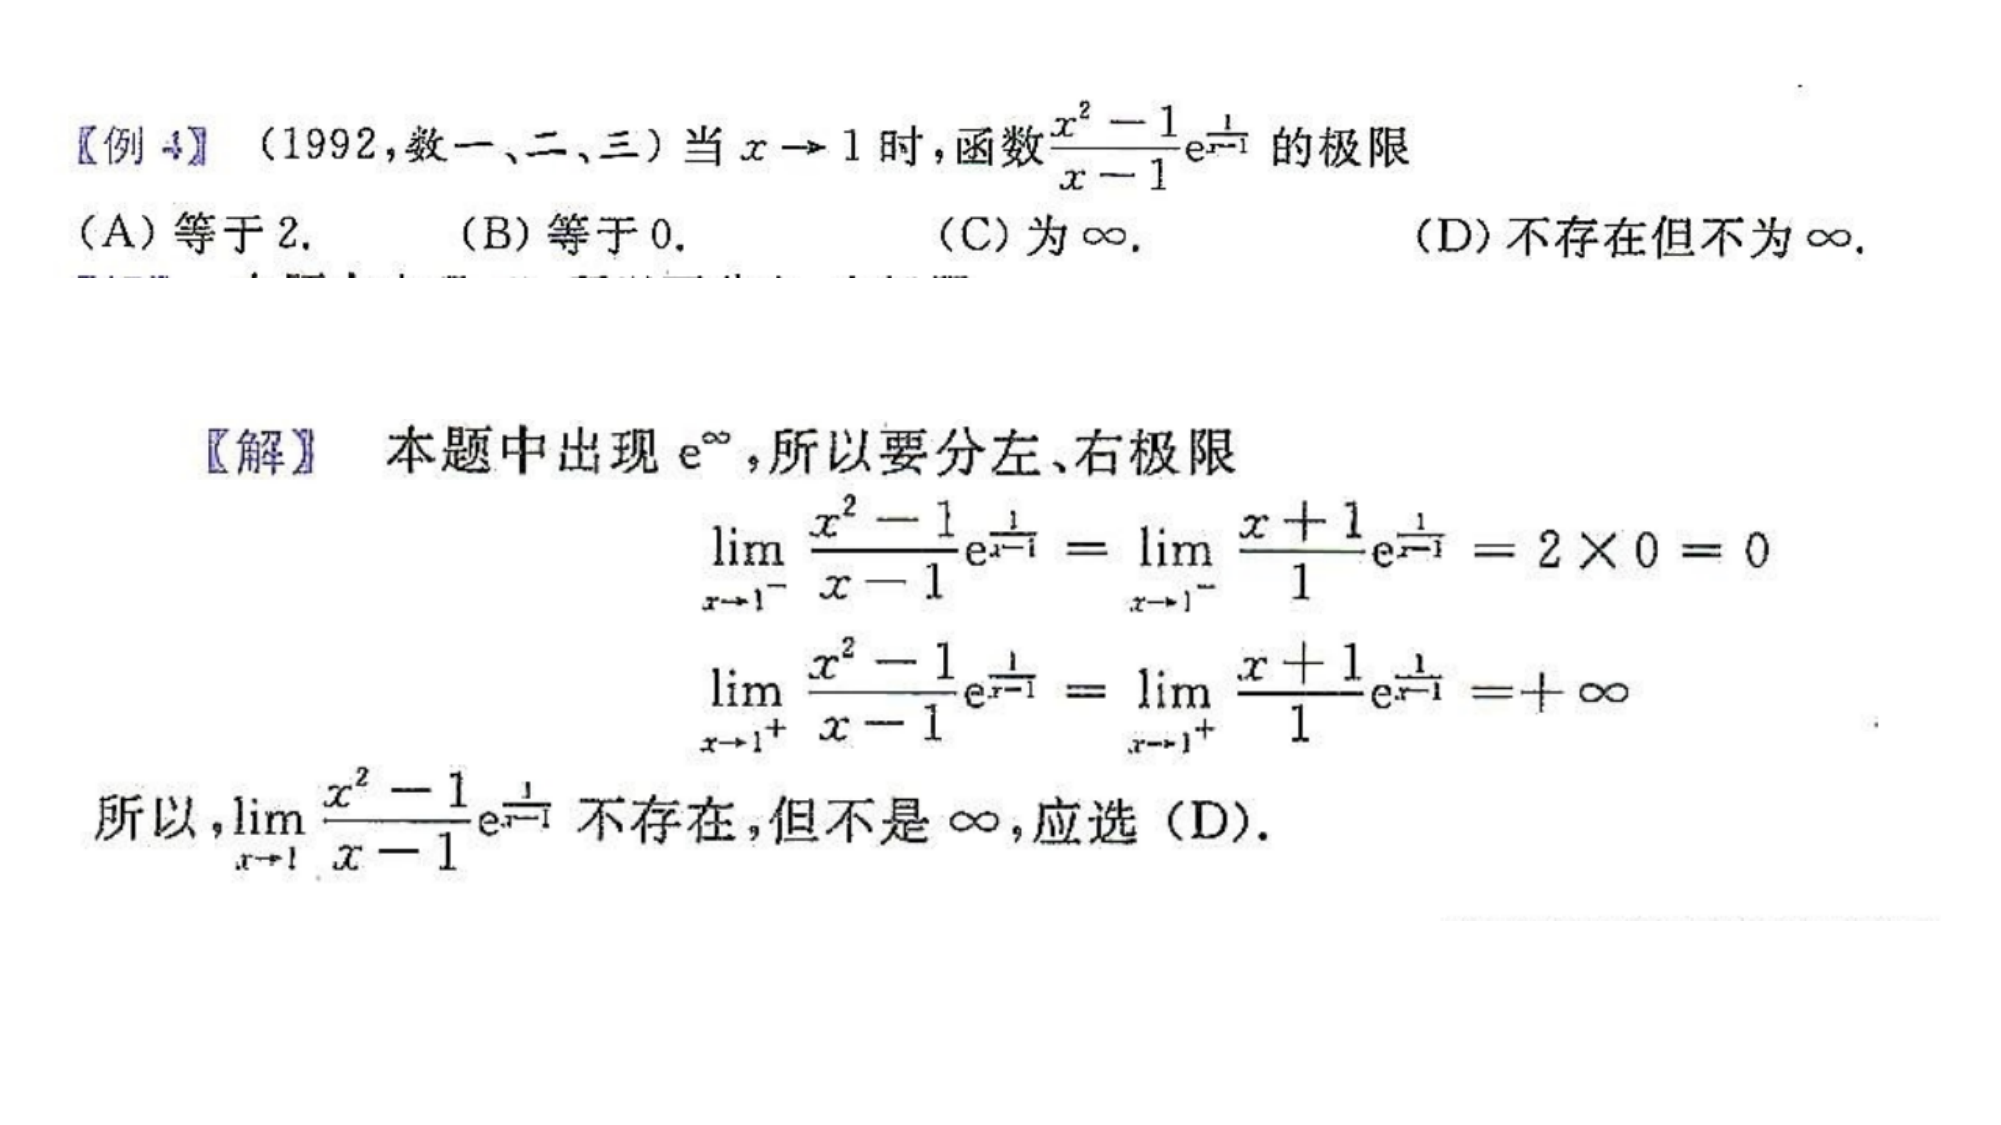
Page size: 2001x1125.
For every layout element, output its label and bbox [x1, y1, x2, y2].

picture [79, 419, 1941, 921]
picture [10, 80, 2000, 278]
